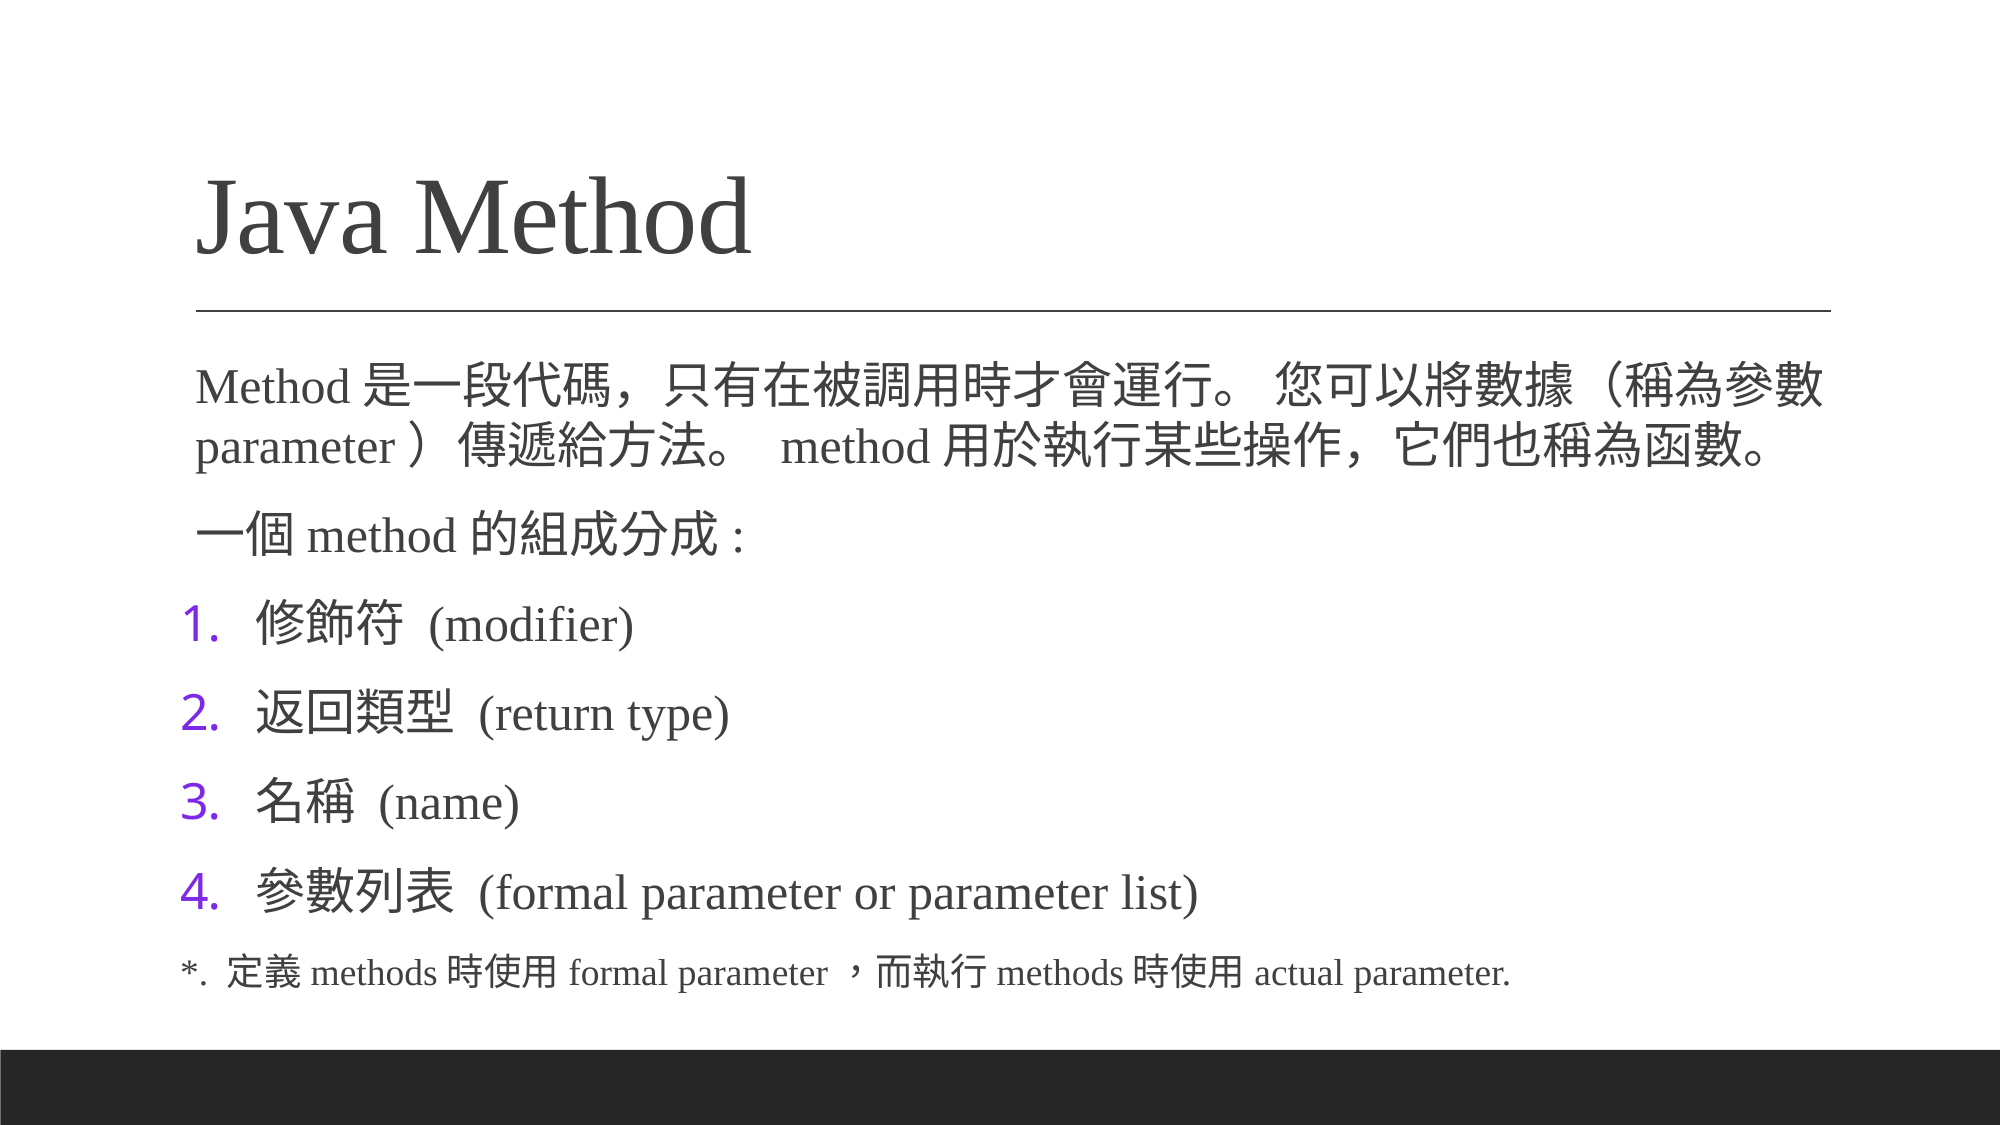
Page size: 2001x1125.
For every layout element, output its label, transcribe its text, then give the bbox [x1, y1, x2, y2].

title Java Method [180, 47, 1830, 285]
list Method是一段代碼，只有在被調用時才會運行。 您可以將數據（稱為參數parameter）傳遞給方法。 method用於執行某些操作，它們也稱為函數。 一個method的組成分成: 修飾符 (modifier) 返回類型 (return type) 名稱 (name) 參數列表 (formal parameter or parameter list) *. 定義methods時使用formal parameter，而執行methods時使用actual parameter. [180, 345, 1830, 1029]
